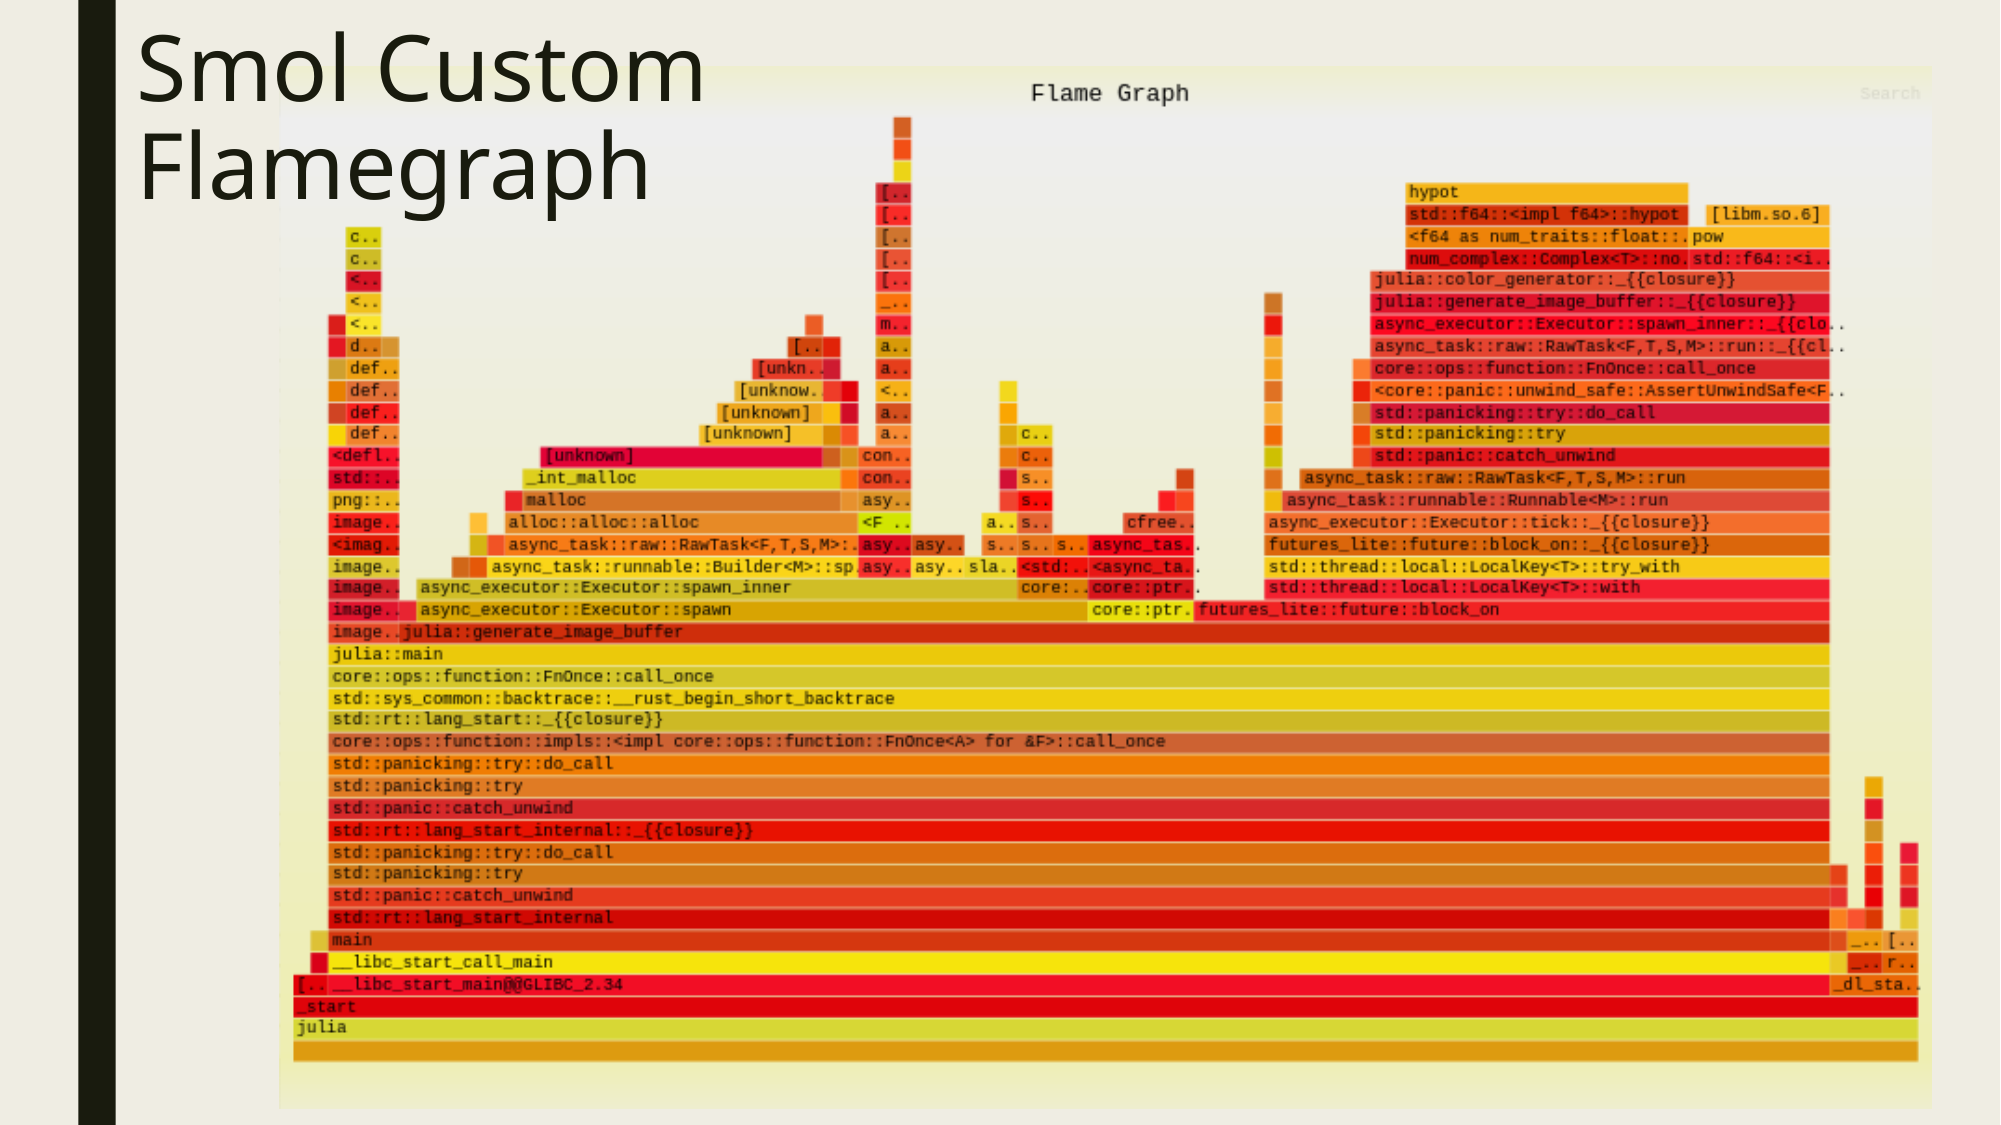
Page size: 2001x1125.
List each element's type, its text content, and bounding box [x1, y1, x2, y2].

title Smol Custom Flamegraph [121, 15, 1697, 260]
picture [279, 66, 1932, 1109]
